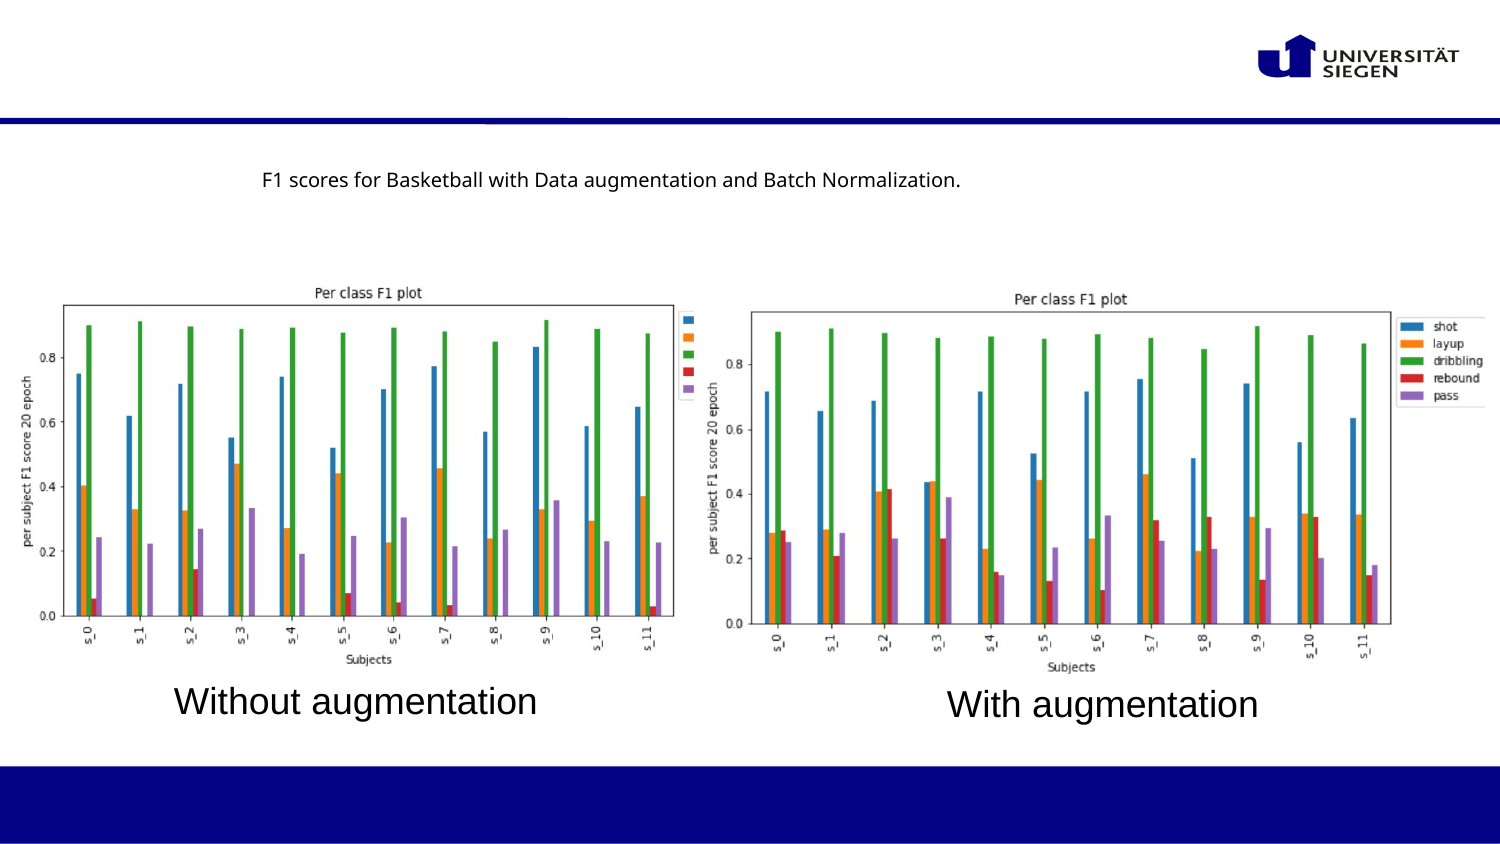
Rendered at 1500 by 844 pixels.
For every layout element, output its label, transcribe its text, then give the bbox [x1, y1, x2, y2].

picture [1257, 33, 1460, 78]
picture [14, 279, 1486, 677]
text_box With augmentation [932, 685, 1324, 732]
text_box Without augmentation [159, 678, 621, 730]
title F1 scores for Basketball with Data augmentation and Batch Normalization. [0, 152, 1310, 247]
